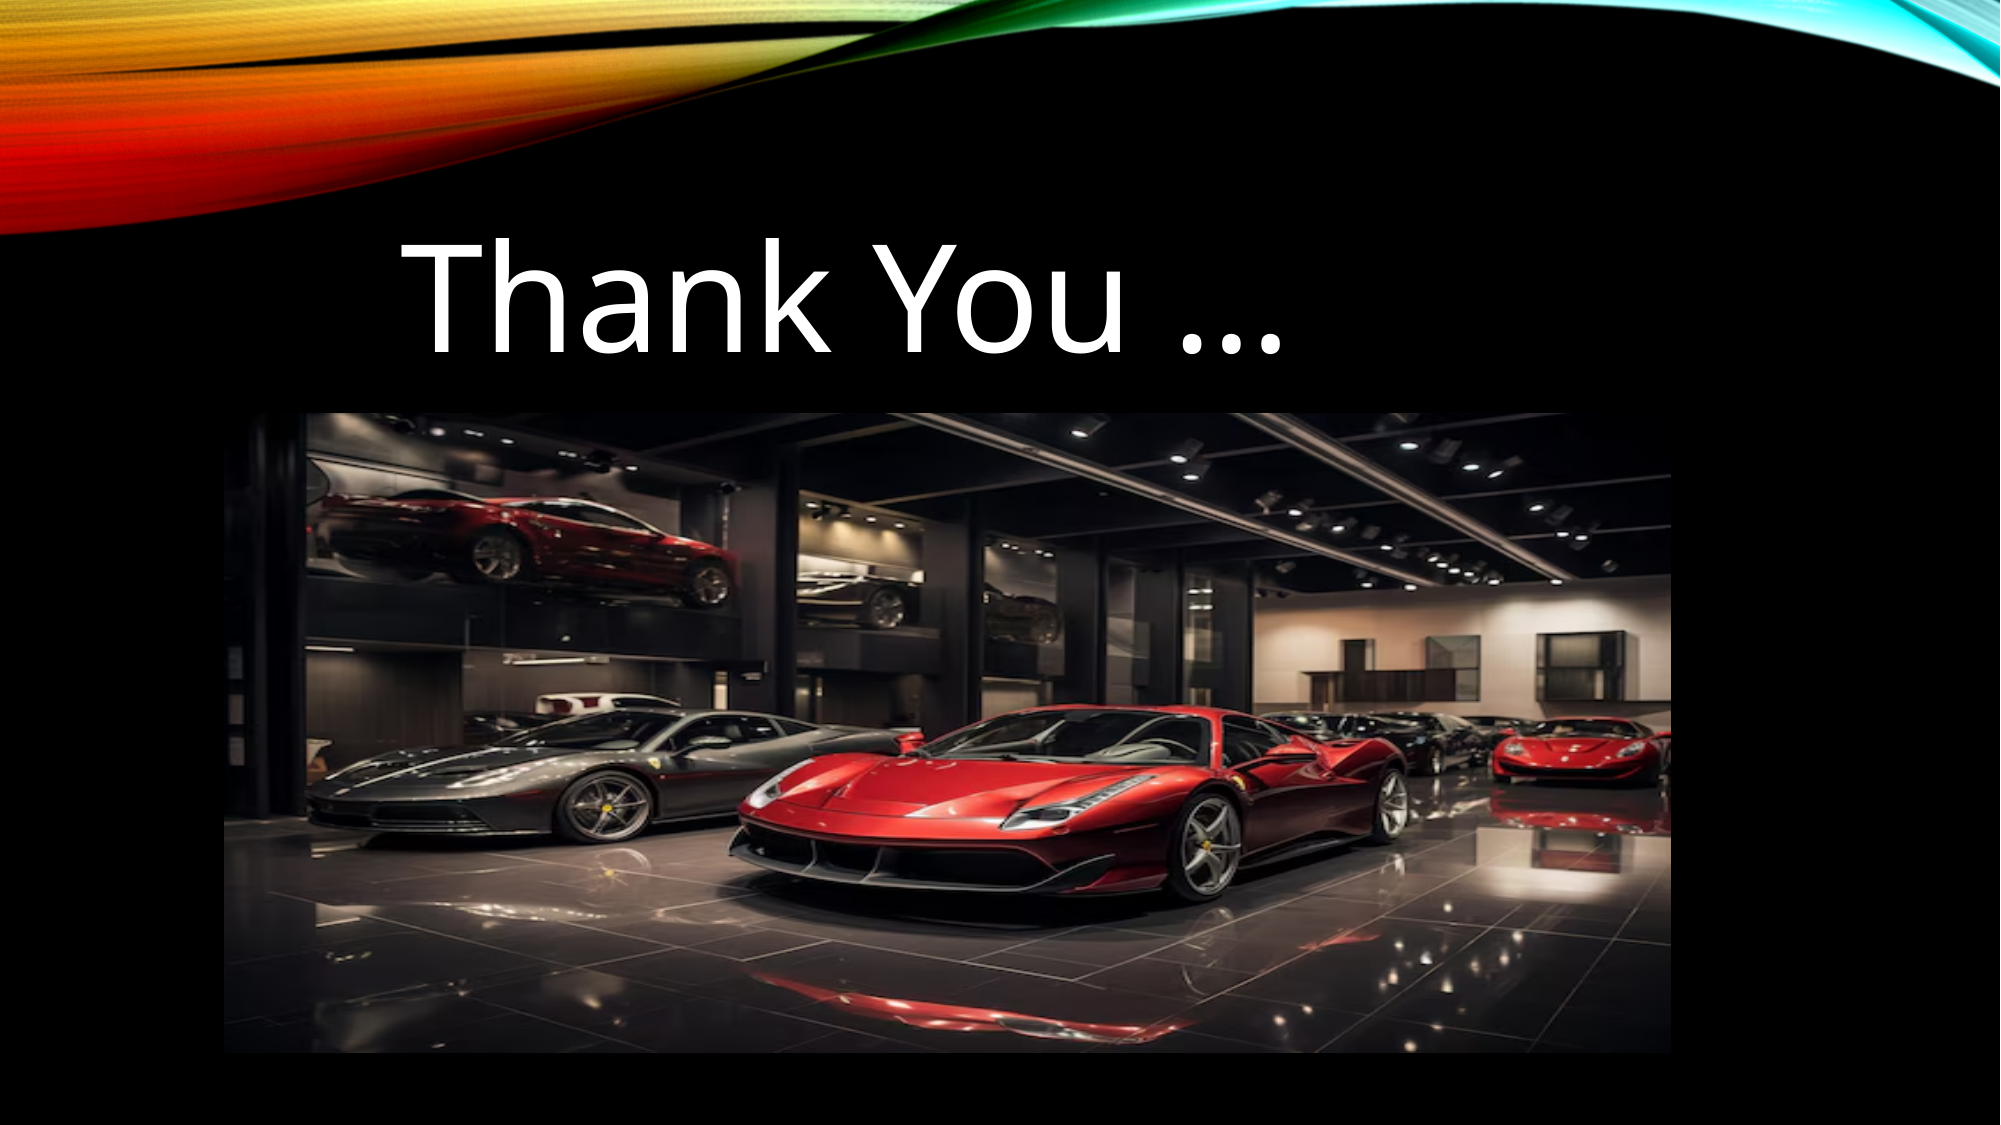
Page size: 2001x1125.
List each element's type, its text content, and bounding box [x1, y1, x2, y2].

picture [0, 0, 2000, 237]
text_box Thank You … [385, 195, 1781, 390]
picture [223, 413, 1672, 1053]
